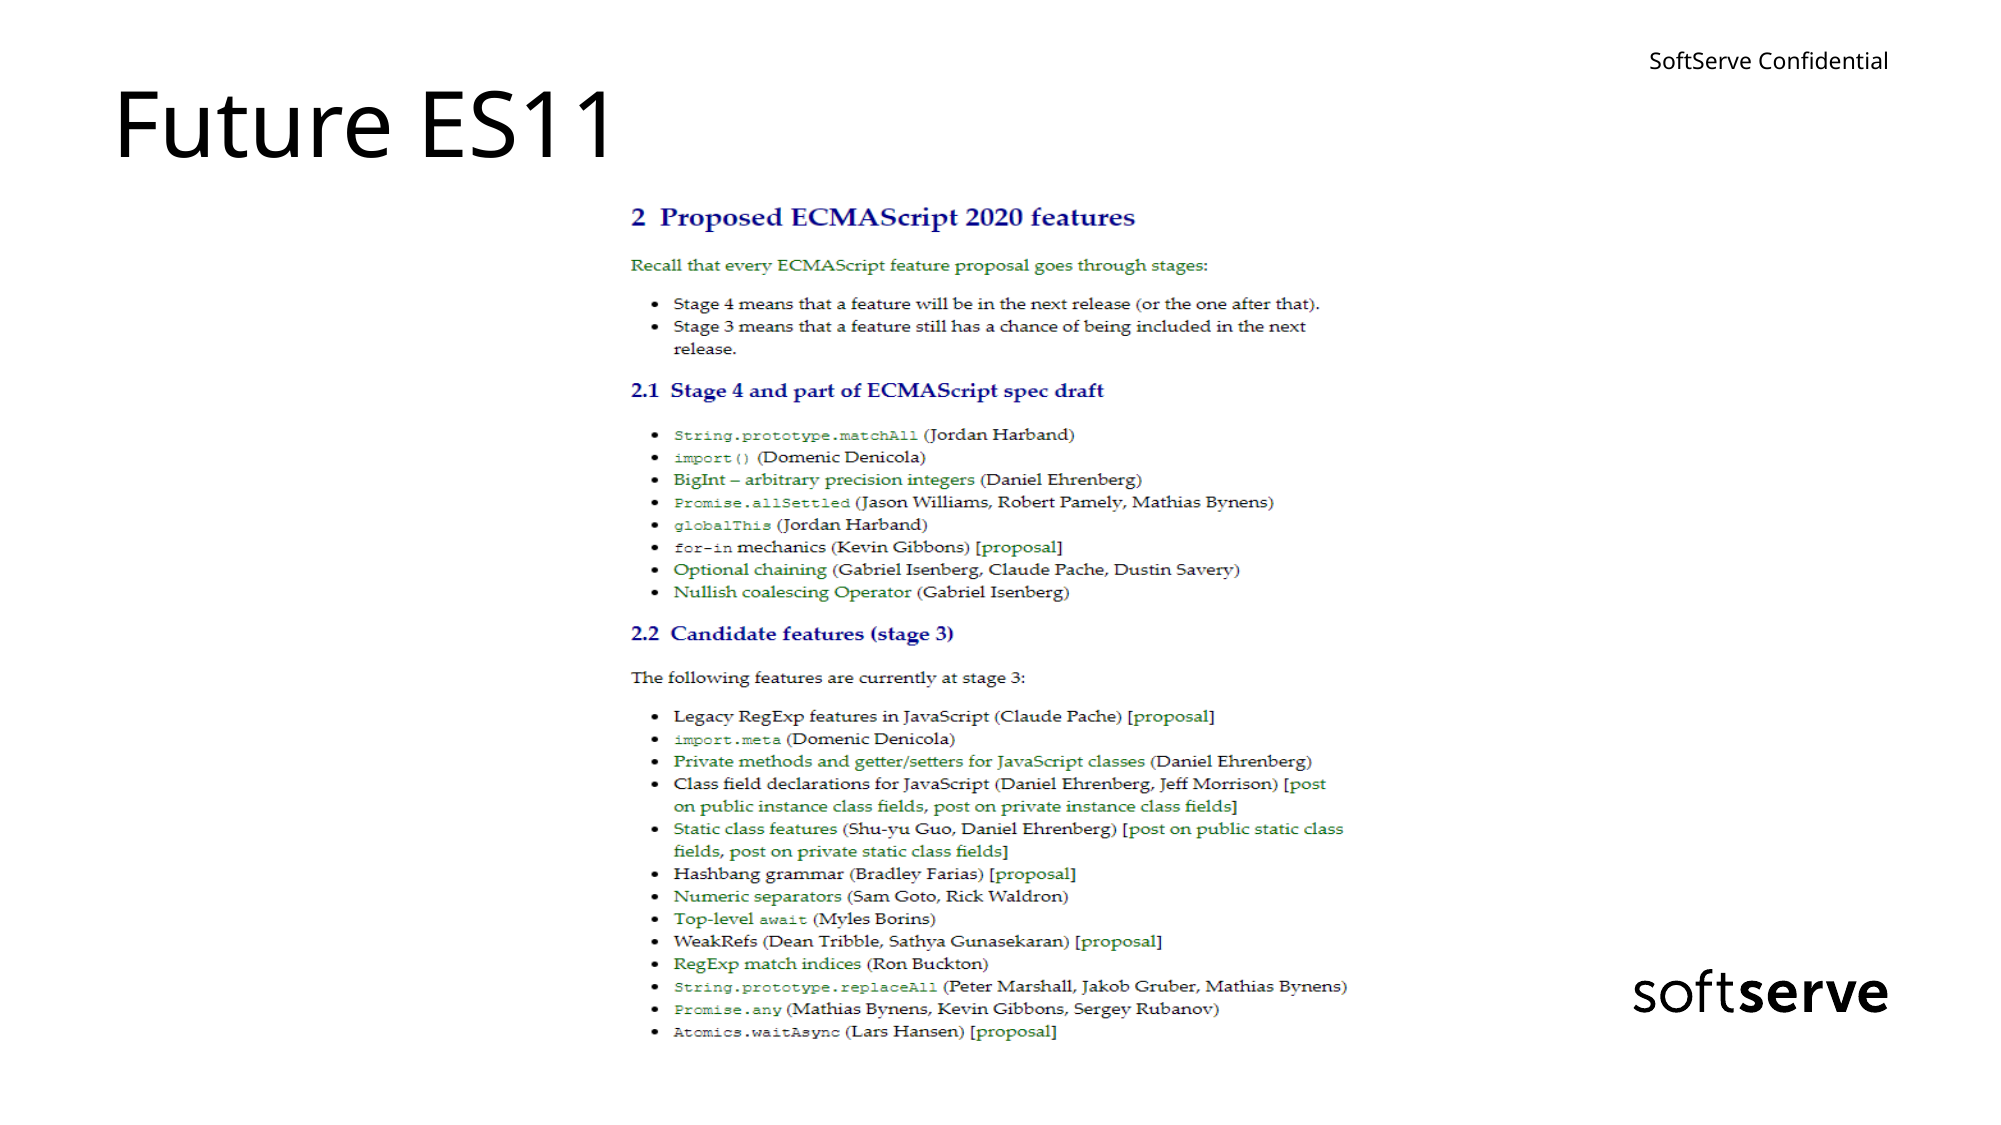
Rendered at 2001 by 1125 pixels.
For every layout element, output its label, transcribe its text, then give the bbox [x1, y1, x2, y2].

title Future ES11 [112, 71, 1888, 189]
picture [621, 201, 1362, 1043]
